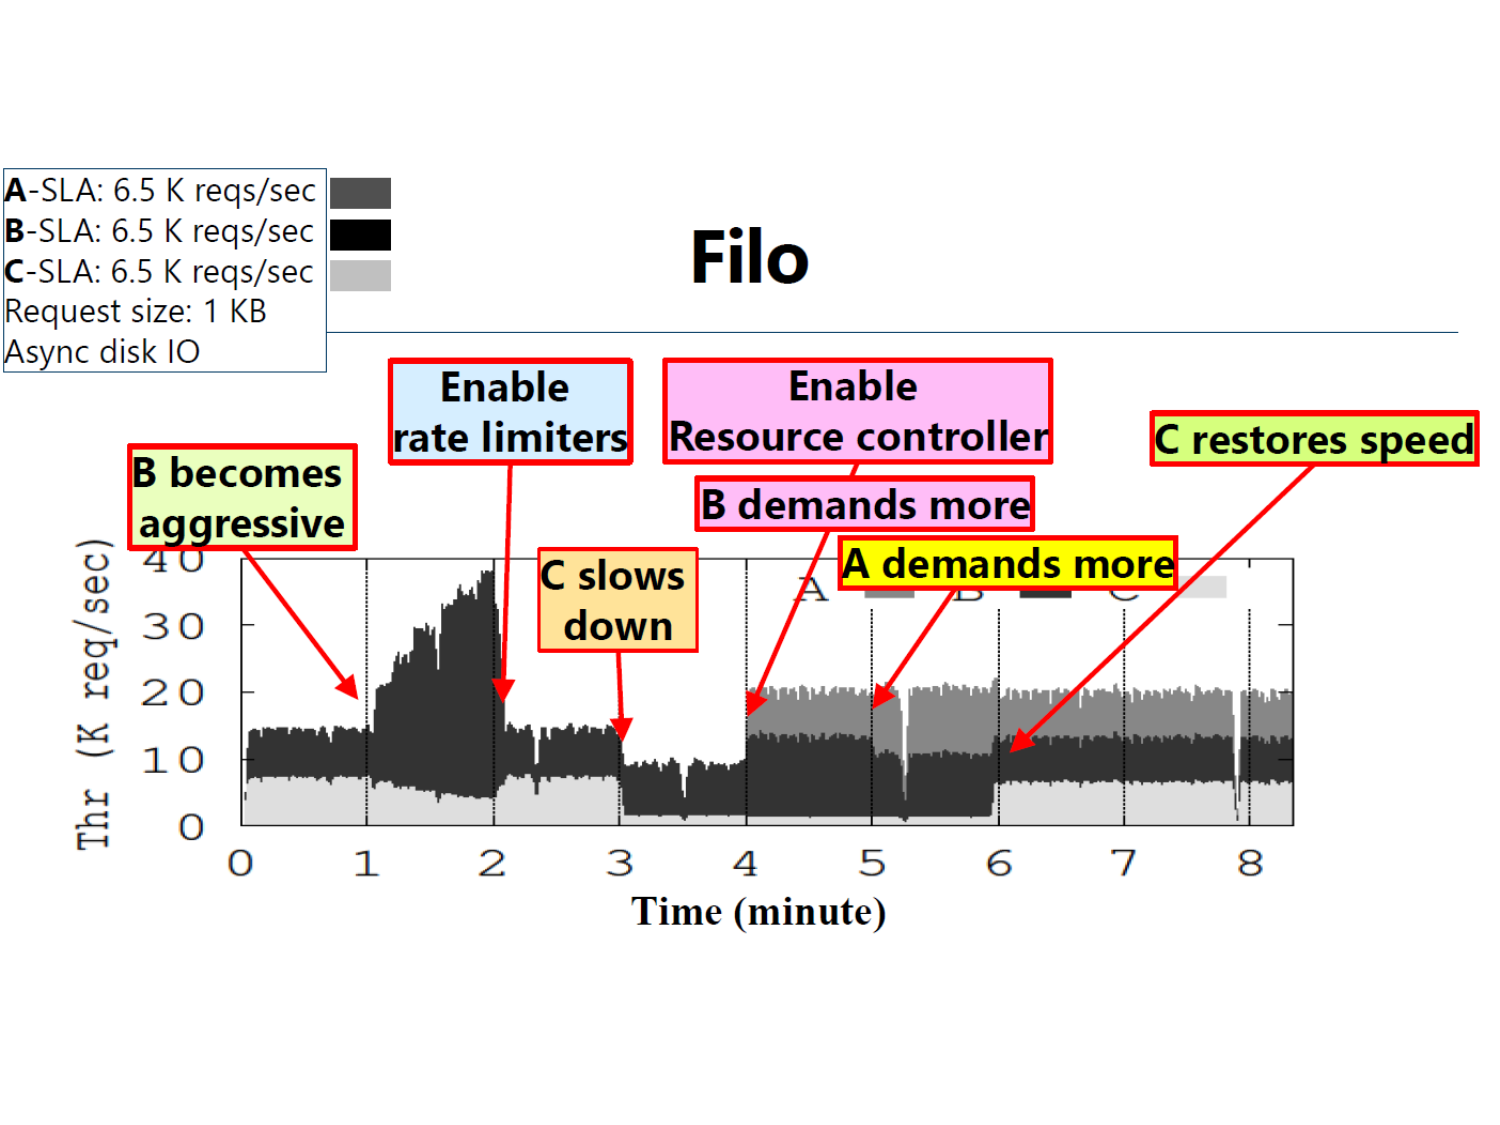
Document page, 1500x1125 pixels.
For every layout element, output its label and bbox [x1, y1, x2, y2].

picture [0, 165, 1500, 960]
